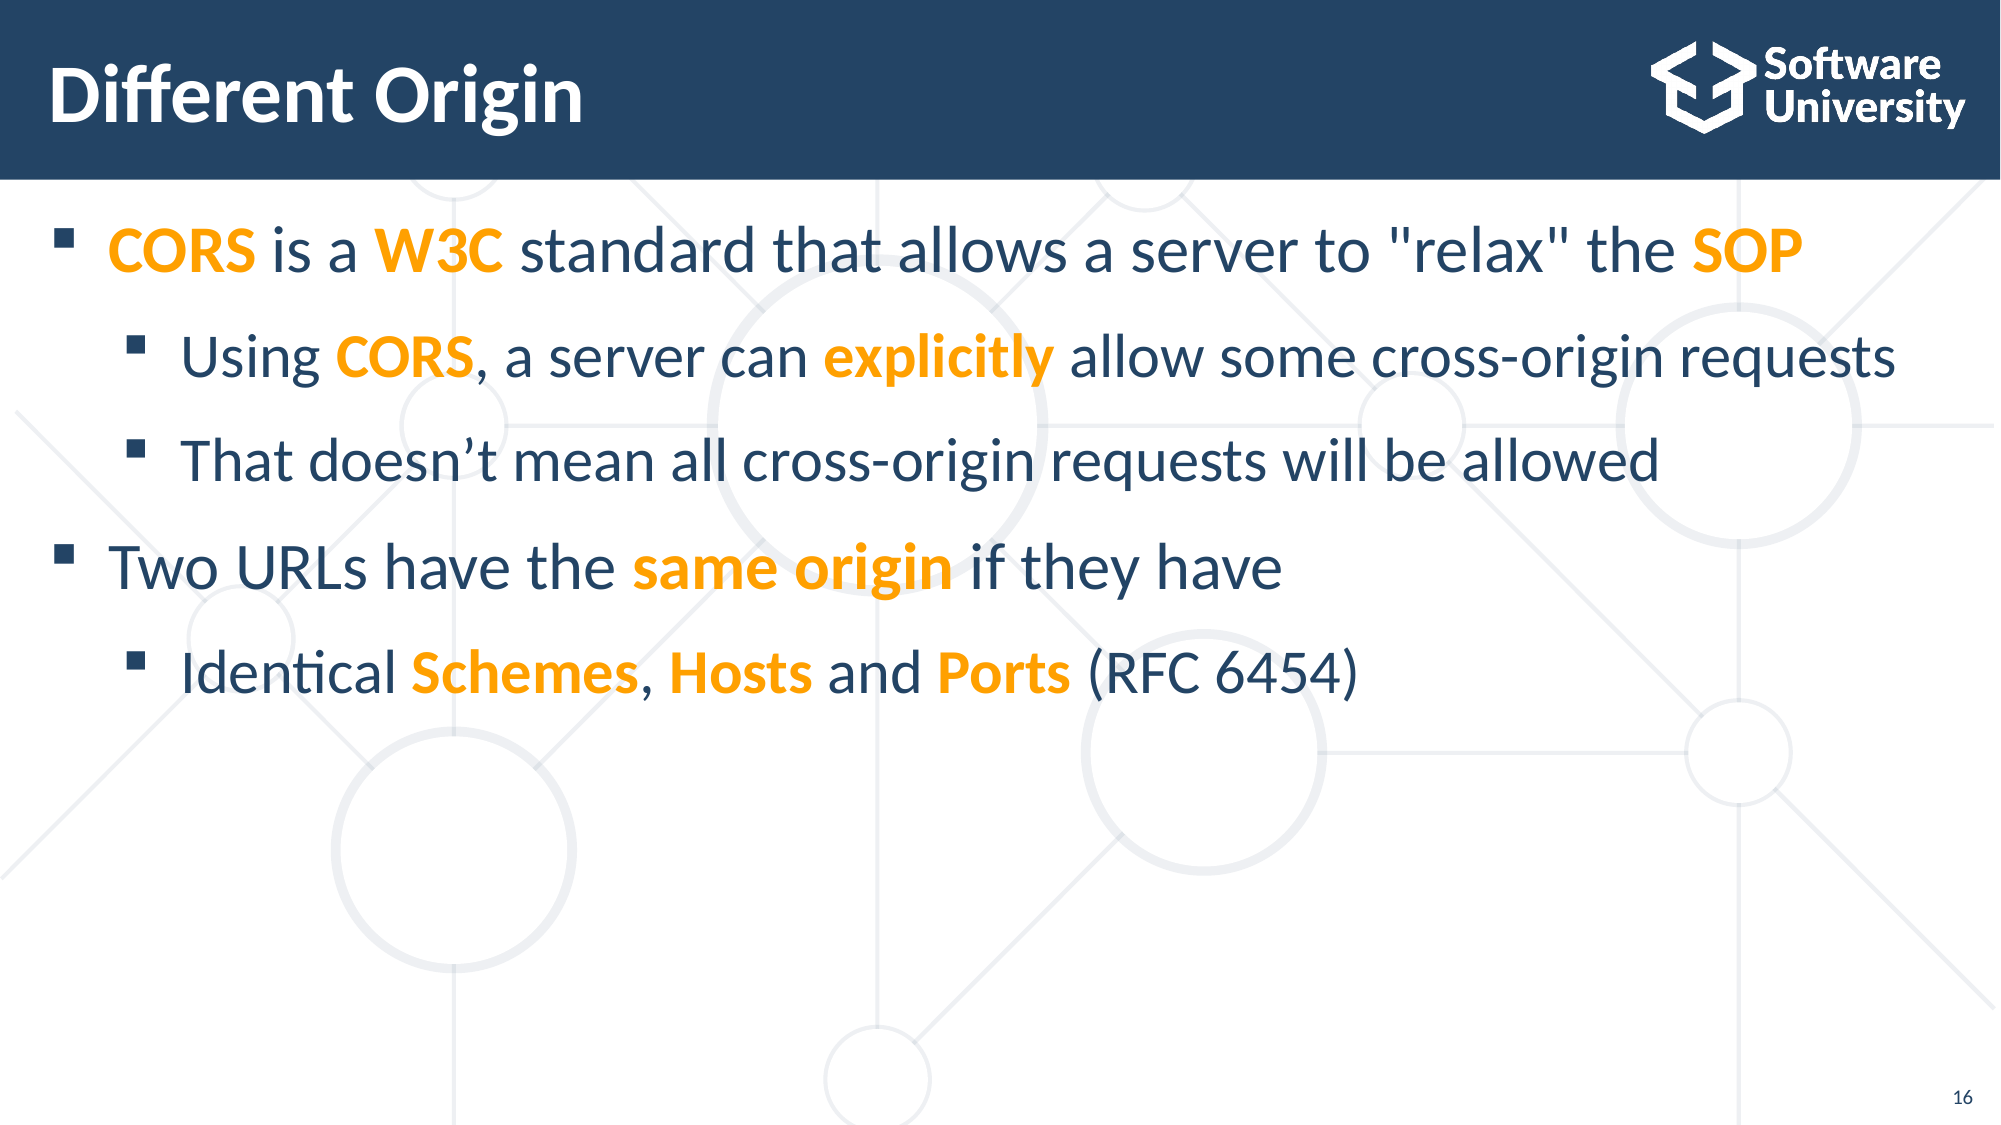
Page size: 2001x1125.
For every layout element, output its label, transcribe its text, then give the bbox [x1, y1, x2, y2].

title Different Origin [31, 16, 1625, 162]
list CORS is a W3C standard that allows a server to "relax" the SOP Using CORS, a server can explicitly allow some cross-origin requests That doesn’t mean all cross-origin requests will be allowed Two URLs have the same origin if they have Identical Schemes, Hosts and Ports (RFC 6454) [31, 196, 1970, 1104]
slide_number 16 [1927, 1067, 1989, 1117]
picture [1651, 41, 1966, 134]
